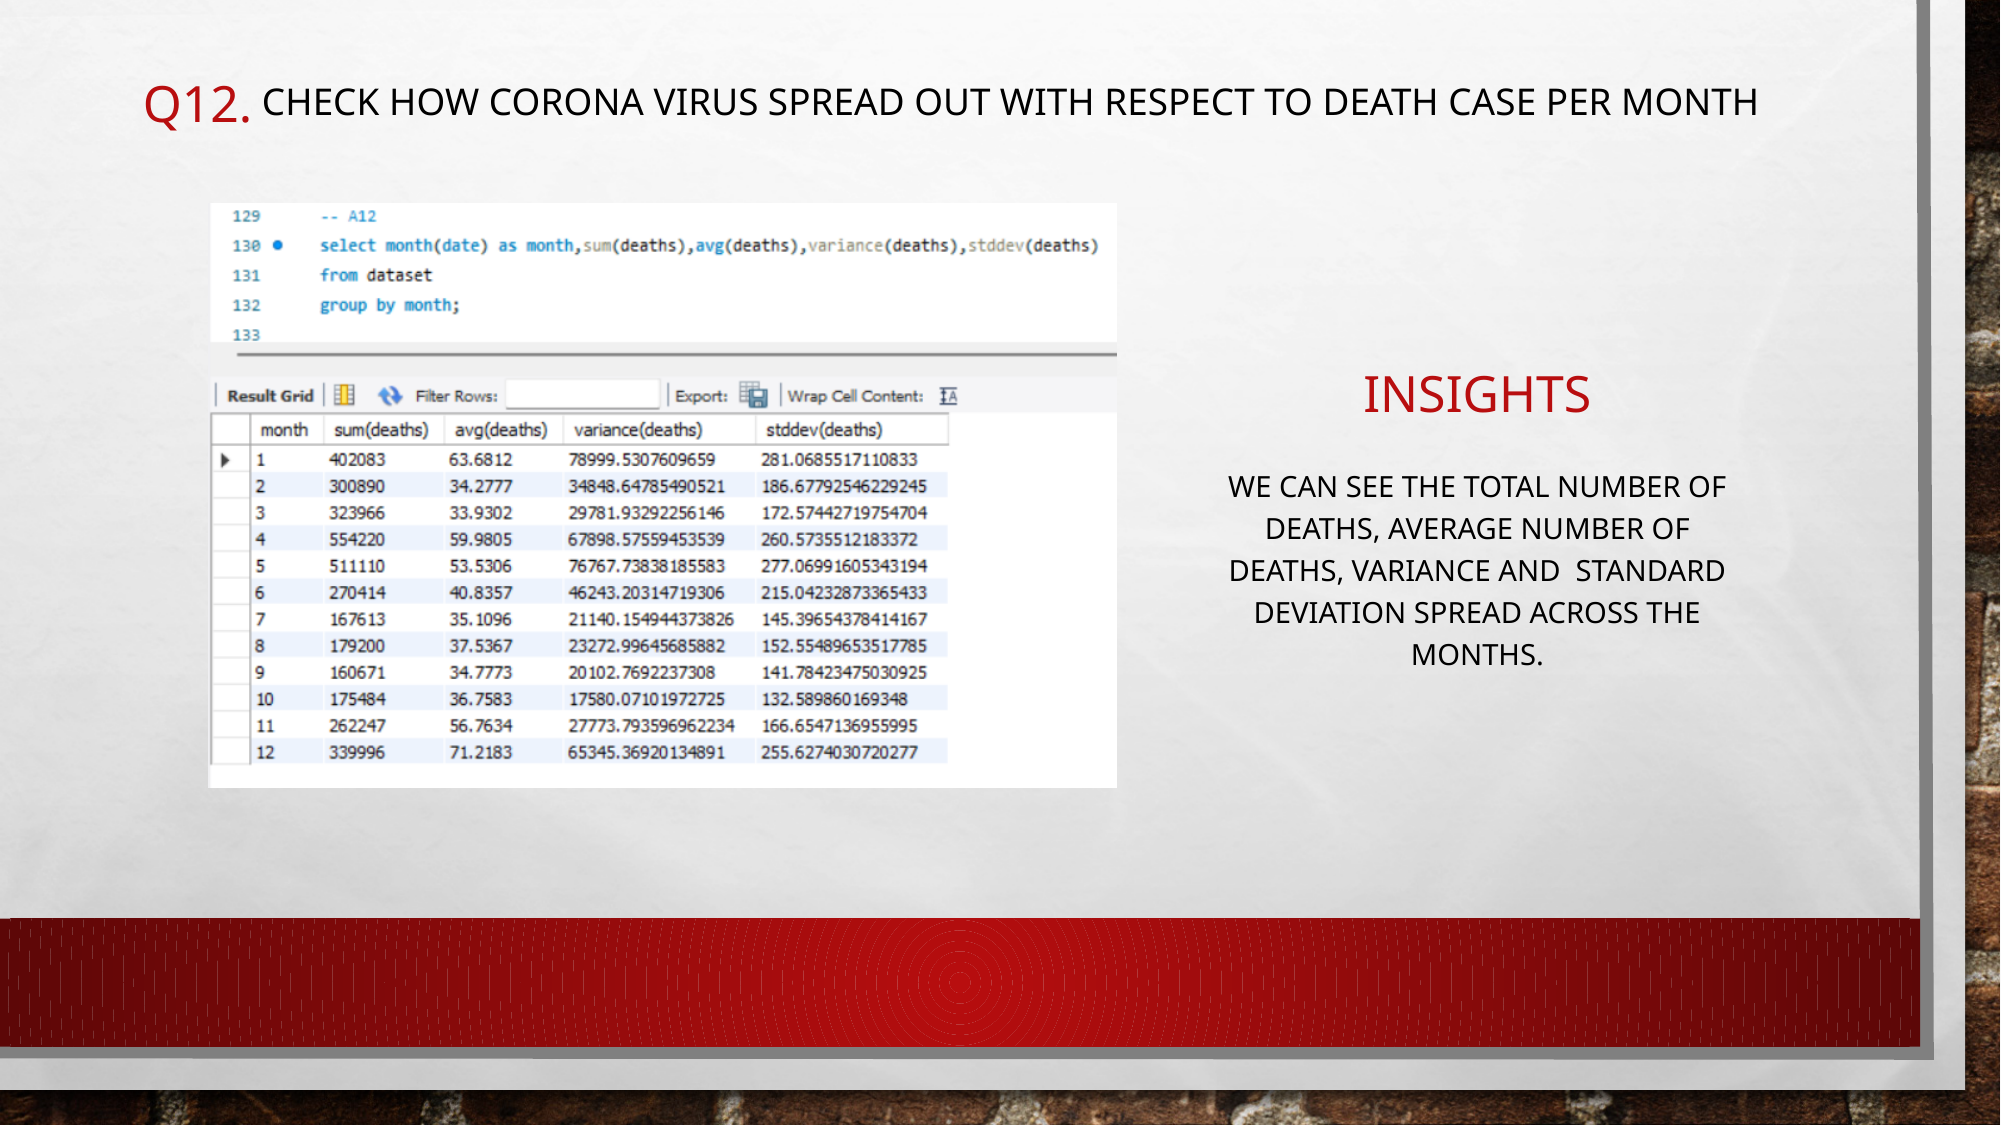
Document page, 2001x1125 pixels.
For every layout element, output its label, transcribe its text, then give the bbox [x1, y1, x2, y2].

list Insights [1205, 336, 1749, 431]
list We can see the total number of deaths, average number of deaths, variance and standard deviation spread across the months. [1205, 453, 1749, 903]
picture [0, 0, 2000, 1125]
picture [208, 203, 1117, 788]
list Check how corona virus spread out with respect to death case per month [197, 62, 1827, 175]
list Q12. [0, 46, 470, 141]
